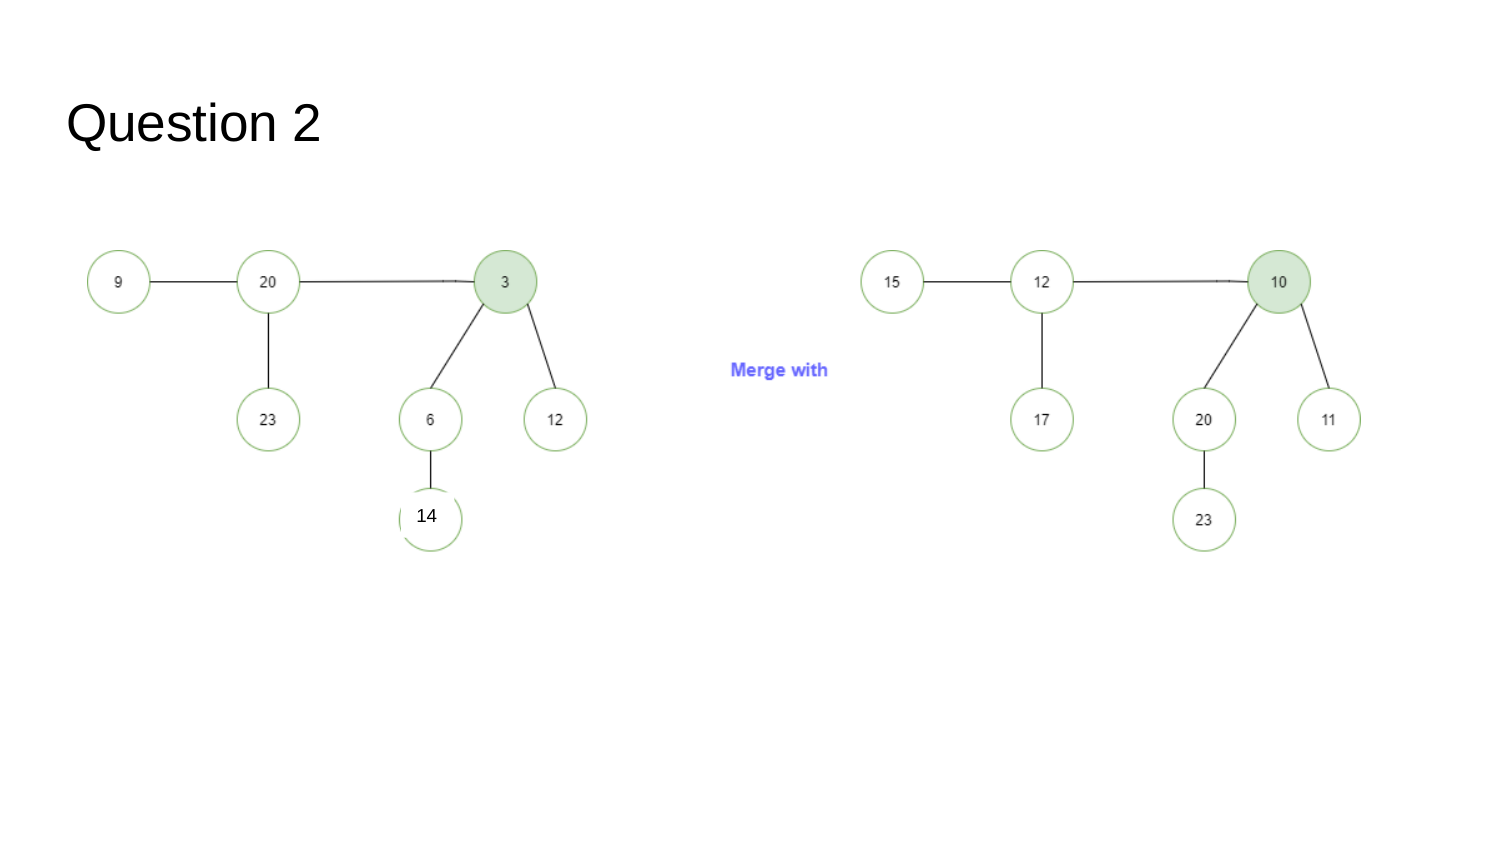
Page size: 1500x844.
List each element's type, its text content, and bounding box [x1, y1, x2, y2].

picture [87, 250, 1362, 553]
title Question 2 [51, 72, 1449, 167]
